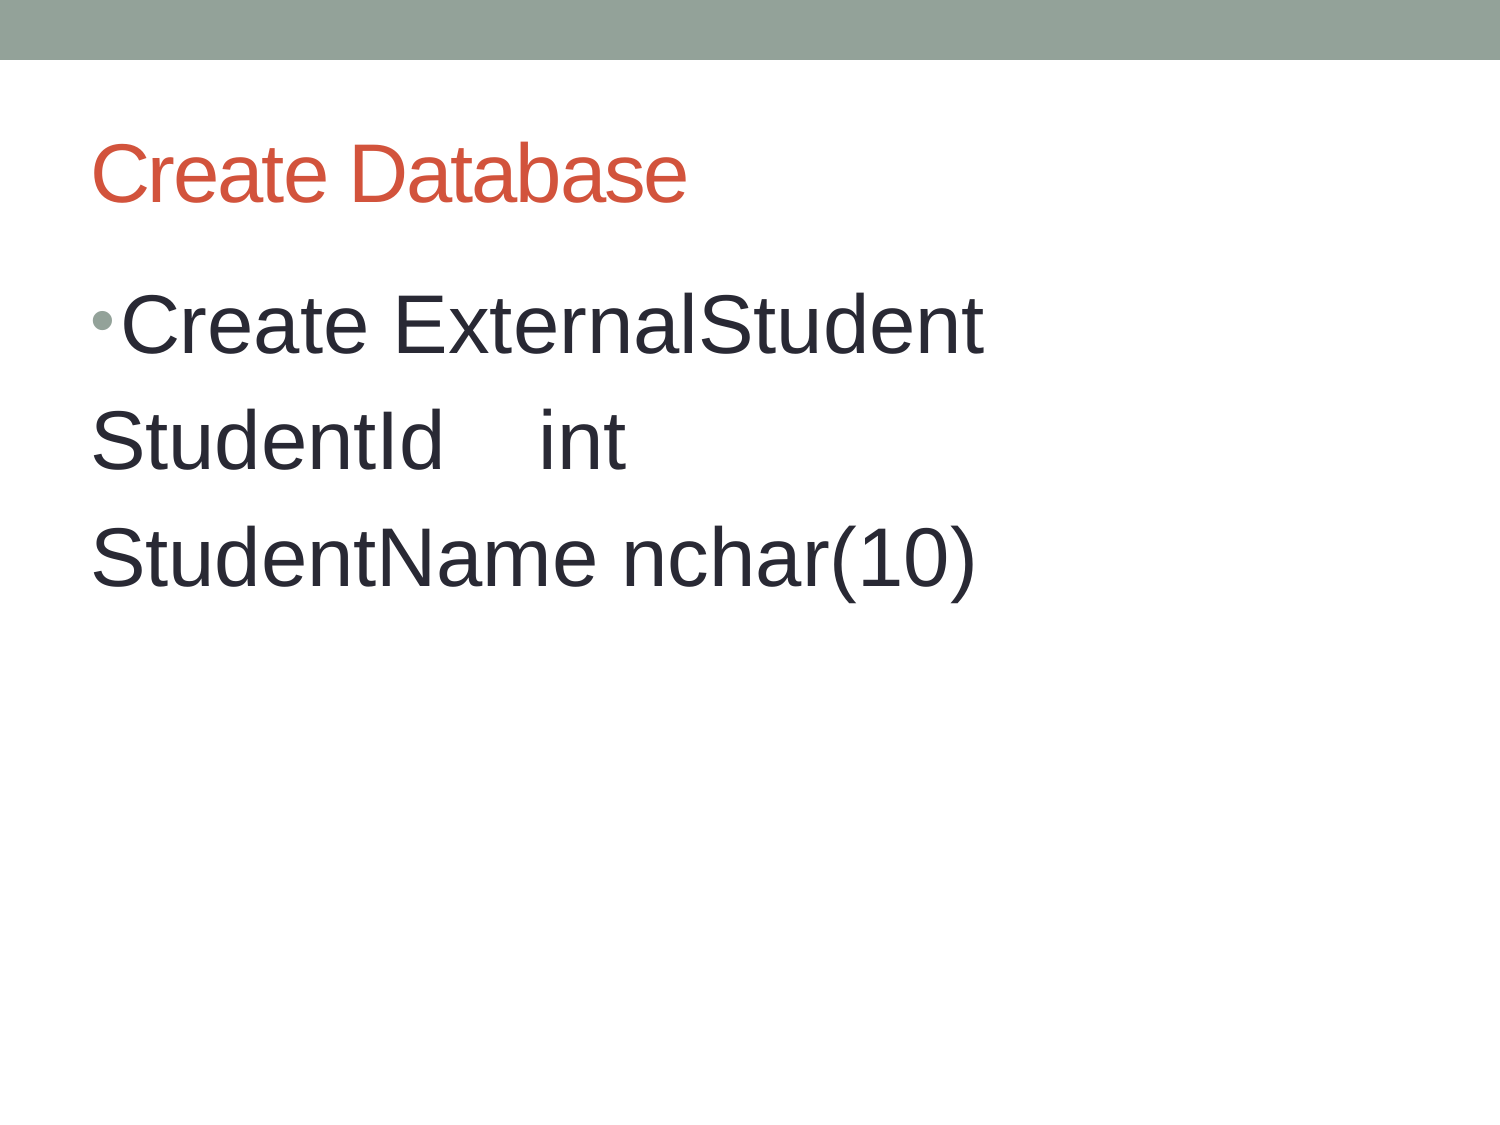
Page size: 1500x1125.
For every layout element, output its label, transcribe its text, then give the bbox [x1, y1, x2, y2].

title Create Database [75, 87, 1425, 250]
list Create ExternalStudent StudentId int StudentName nchar(10) [75, 262, 1425, 1063]
